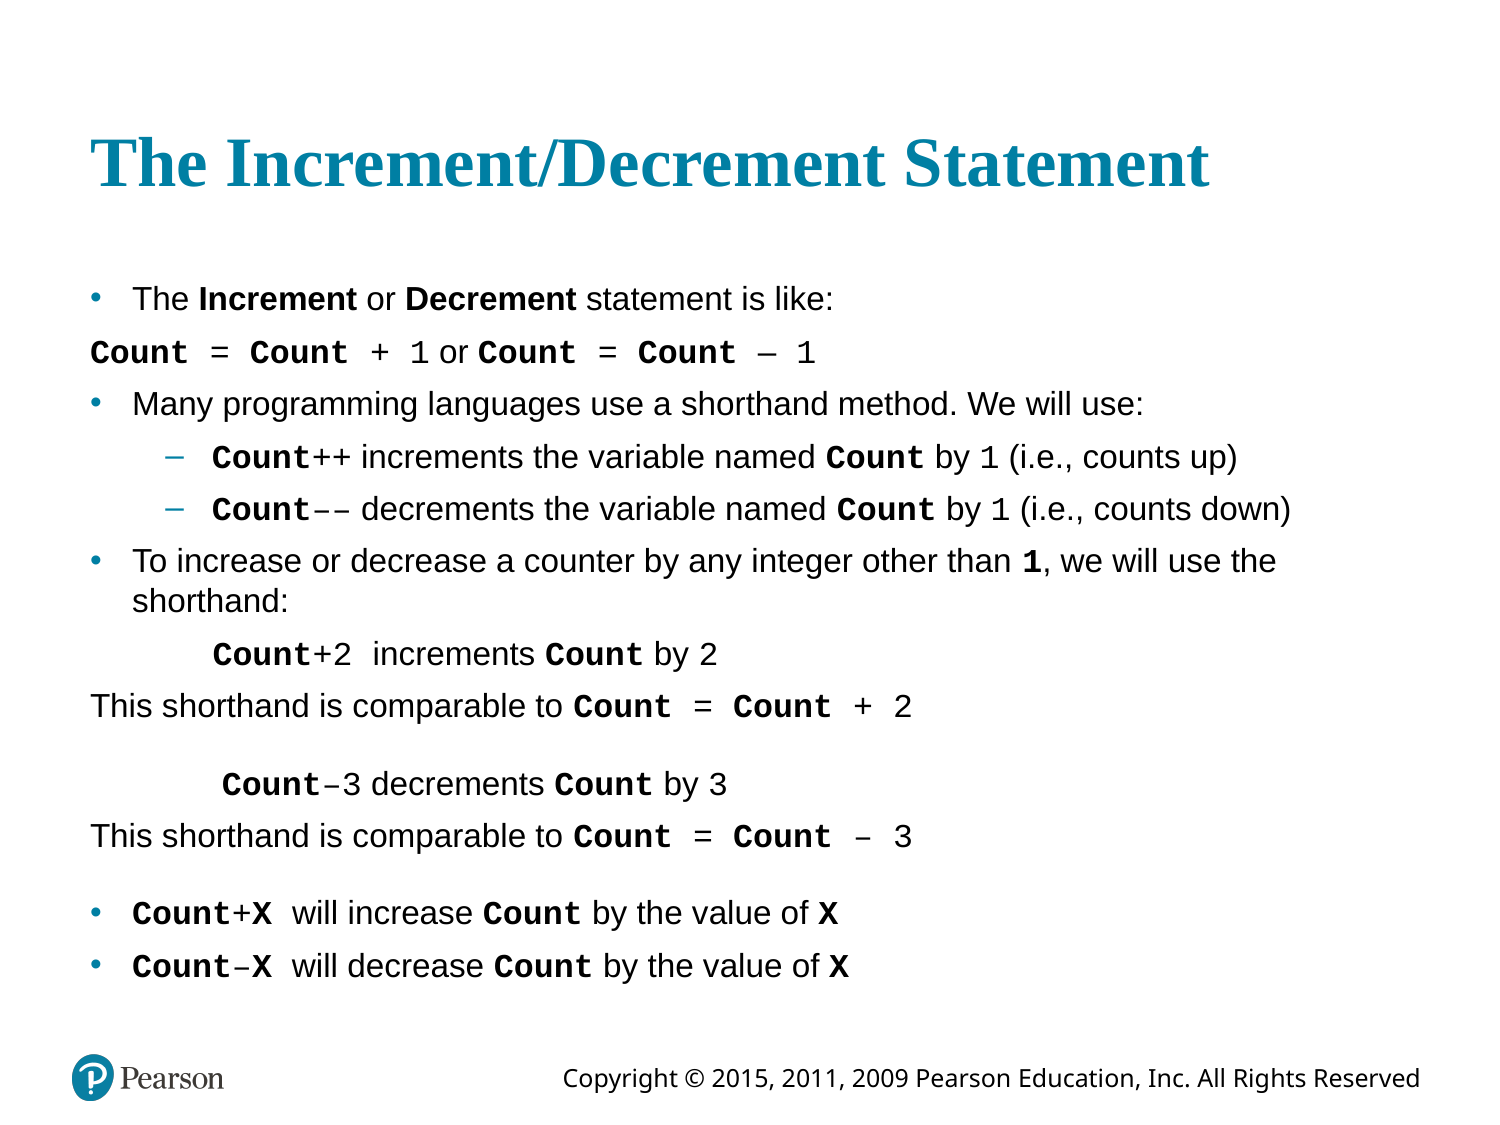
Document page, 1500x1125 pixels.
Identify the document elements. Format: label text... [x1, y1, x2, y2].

picture [72, 1087, 83, 1101]
picture [80, 1063, 106, 1088]
picture [72, 1054, 88, 1070]
list The Increment or Decrement statement is like: Count = Count + 1 or Count = Count – 1 Many programming languages use a shorthand method. We will use: Count++ increments the variable named Count by 1 (i.e., counts up) Count–– decrements the variable named Count by 1 (i.e., counts down) To increase or decrease a counter by any integer other than 1, we will use the shorthand: Count+2 increments Count by 2 This shorthand is comparable to Count = Count + 2 Count–3 decrements Count by 3 This shorthand is comparable to Count = Count – 3 Count+X will increase Count by the value of X Count–X will decrease Count by the value of X [75, 262, 1425, 1005]
title The Increment/Decrement Statement [75, 35, 1425, 216]
picture [98, 1054, 224, 1101]
